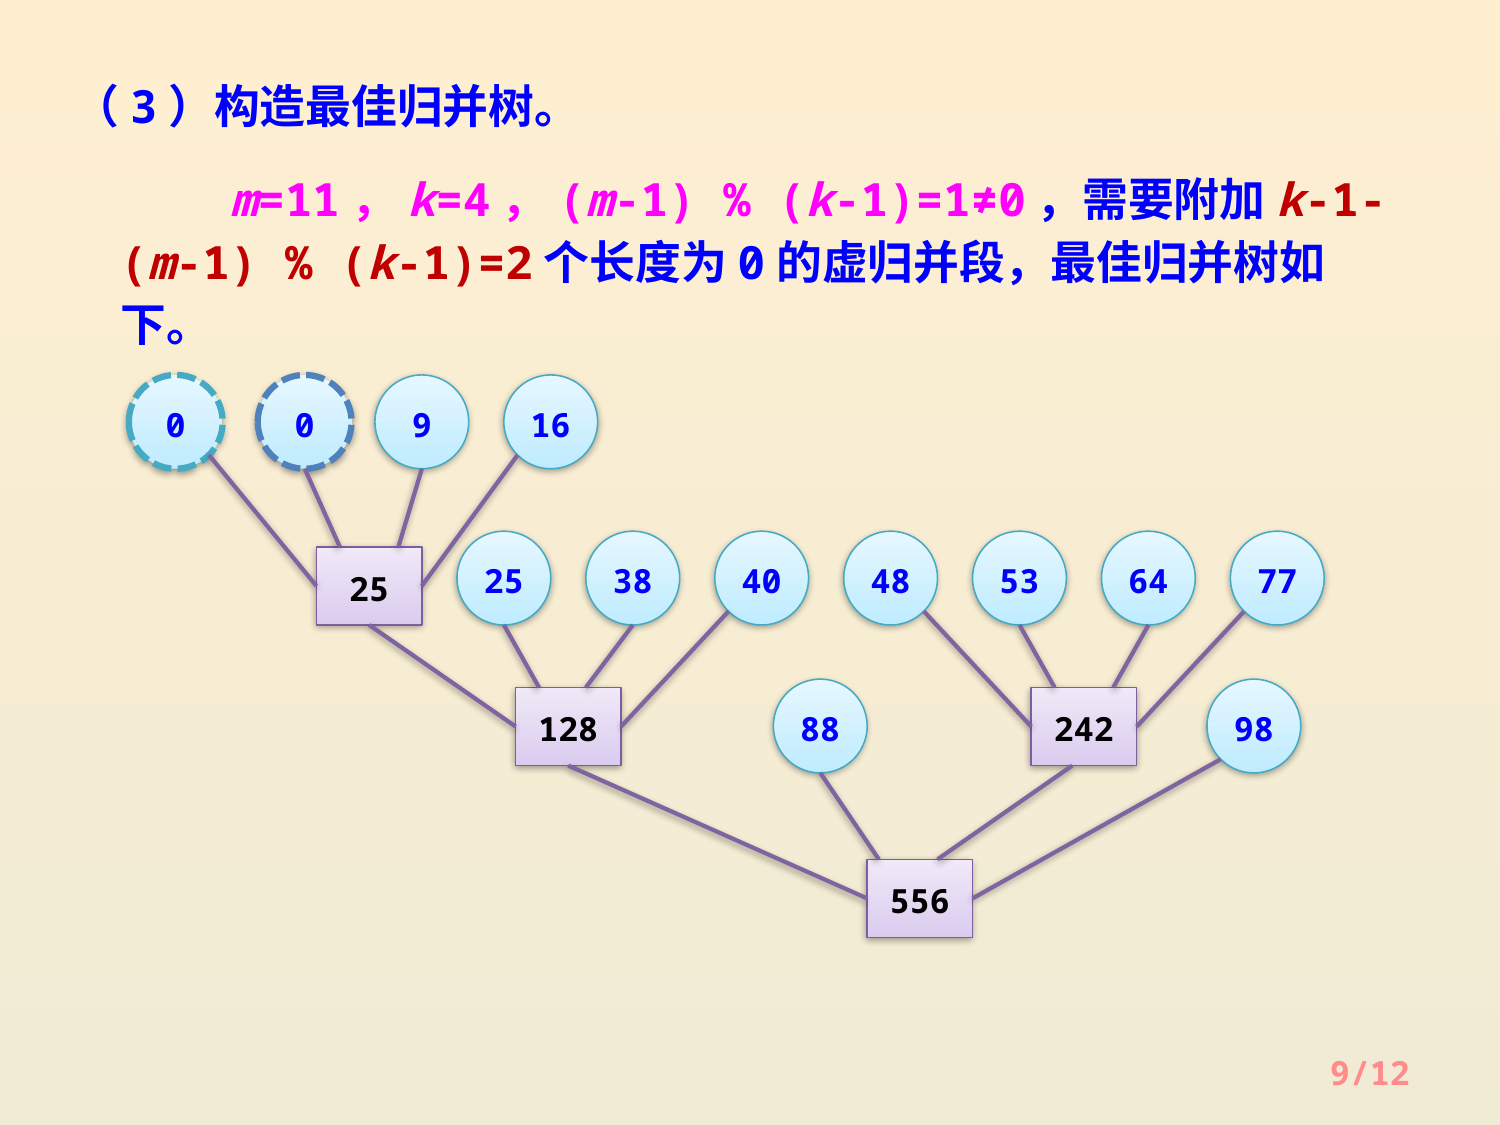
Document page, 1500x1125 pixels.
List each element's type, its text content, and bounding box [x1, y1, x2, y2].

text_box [368, 530, 809, 766]
slide_number 9/12 [1074, 1042, 1425, 1103]
text_box （3）构造最佳归并树。 [58, 62, 809, 140]
text_box m=11，k=4，(m-1) % (k-1)=1≠0，需要附加k-1-(m-1) % (k-1)=2个长度为0的虚归并段，最佳归并树如下。 [105, 156, 1418, 359]
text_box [128, 374, 598, 626]
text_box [843, 530, 1325, 766]
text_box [568, 678, 1301, 938]
